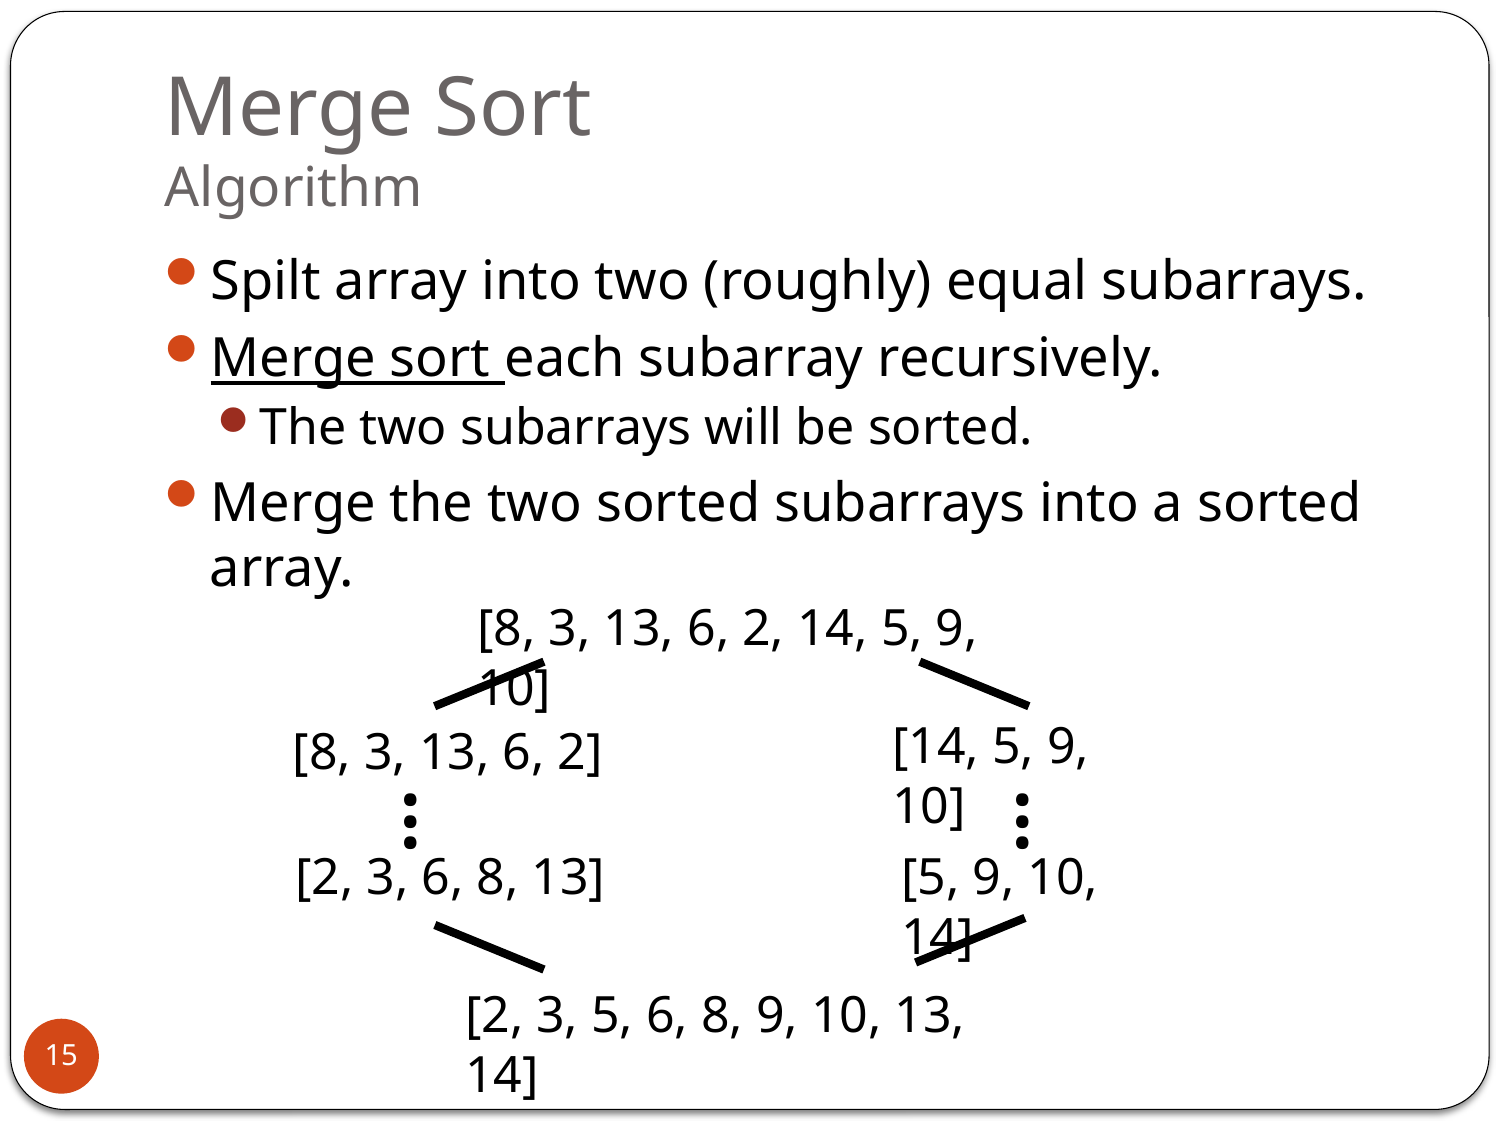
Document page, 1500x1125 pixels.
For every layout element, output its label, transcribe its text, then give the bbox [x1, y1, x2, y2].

text_box ... [367, 774, 489, 837]
text_box [2, 3, 6, 8, 13] [280, 837, 625, 913]
text_box [8, 3, 13, 6, 2] [277, 712, 623, 788]
slide_number 15 [23, 1018, 99, 1094]
list Spilt array into two (roughly) equal subarrays. Merge sort each subarray recursively. The two subarrays will be sorted. Merge the two sorted subarrays into a sorted array. [150, 237, 1425, 1075]
text_box ... [978, 774, 1100, 850]
text_box [8, 3, 13, 6, 2, 14, 5, 9, 10] [462, 587, 1014, 723]
text_box [2, 3, 5, 6, 8, 9, 10, 13, 14] [449, 974, 1002, 1111]
text_box [5, 9, 10, 14] [885, 837, 1175, 973]
text_box [14, 5, 9, 10] [877, 706, 1167, 842]
title Merge Sort Algorithm [150, 45, 1425, 233]
